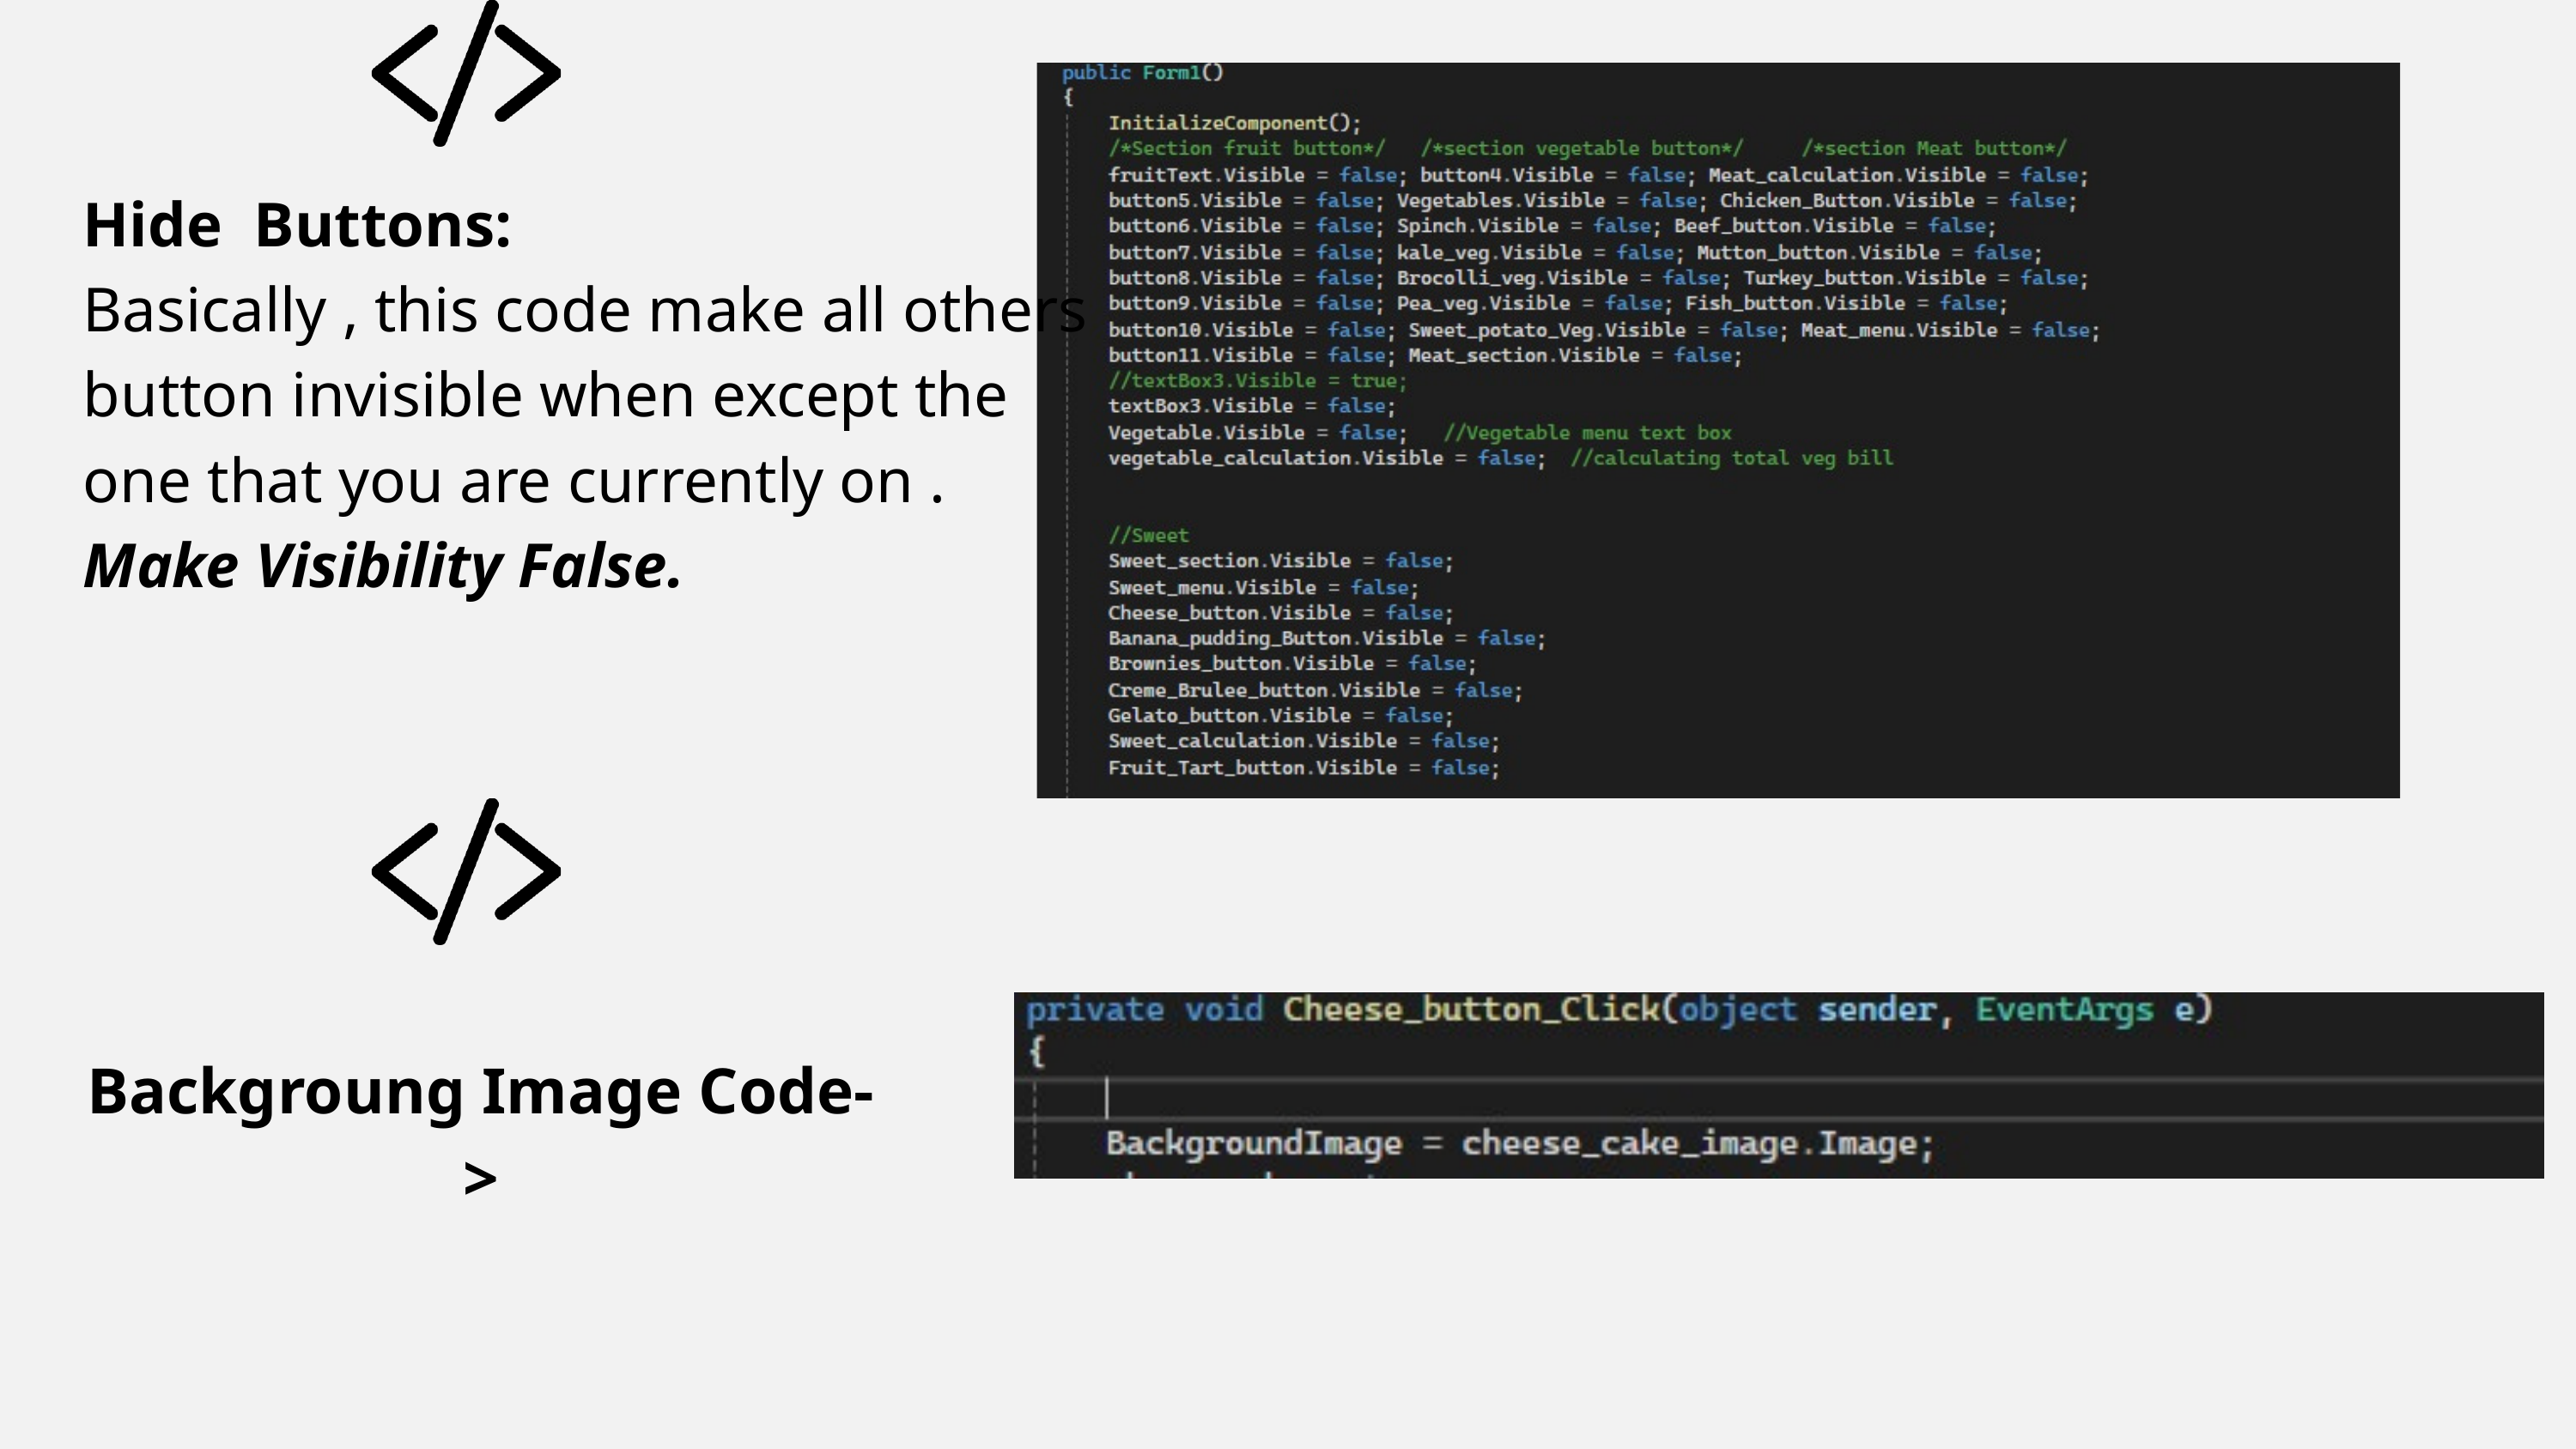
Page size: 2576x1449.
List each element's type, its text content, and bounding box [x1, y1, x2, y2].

text_box [371, 798, 562, 946]
text_box Hide Buttons: Basically , this code make all others button invisible when except the one that you are currently on . Make Visibility False. [82, 173, 1115, 600]
text_box [371, 0, 562, 148]
text_box Backgroung Image Code-> [82, 1039, 879, 1215]
text_box [1014, 992, 2544, 1179]
text_box [1036, 63, 2401, 799]
